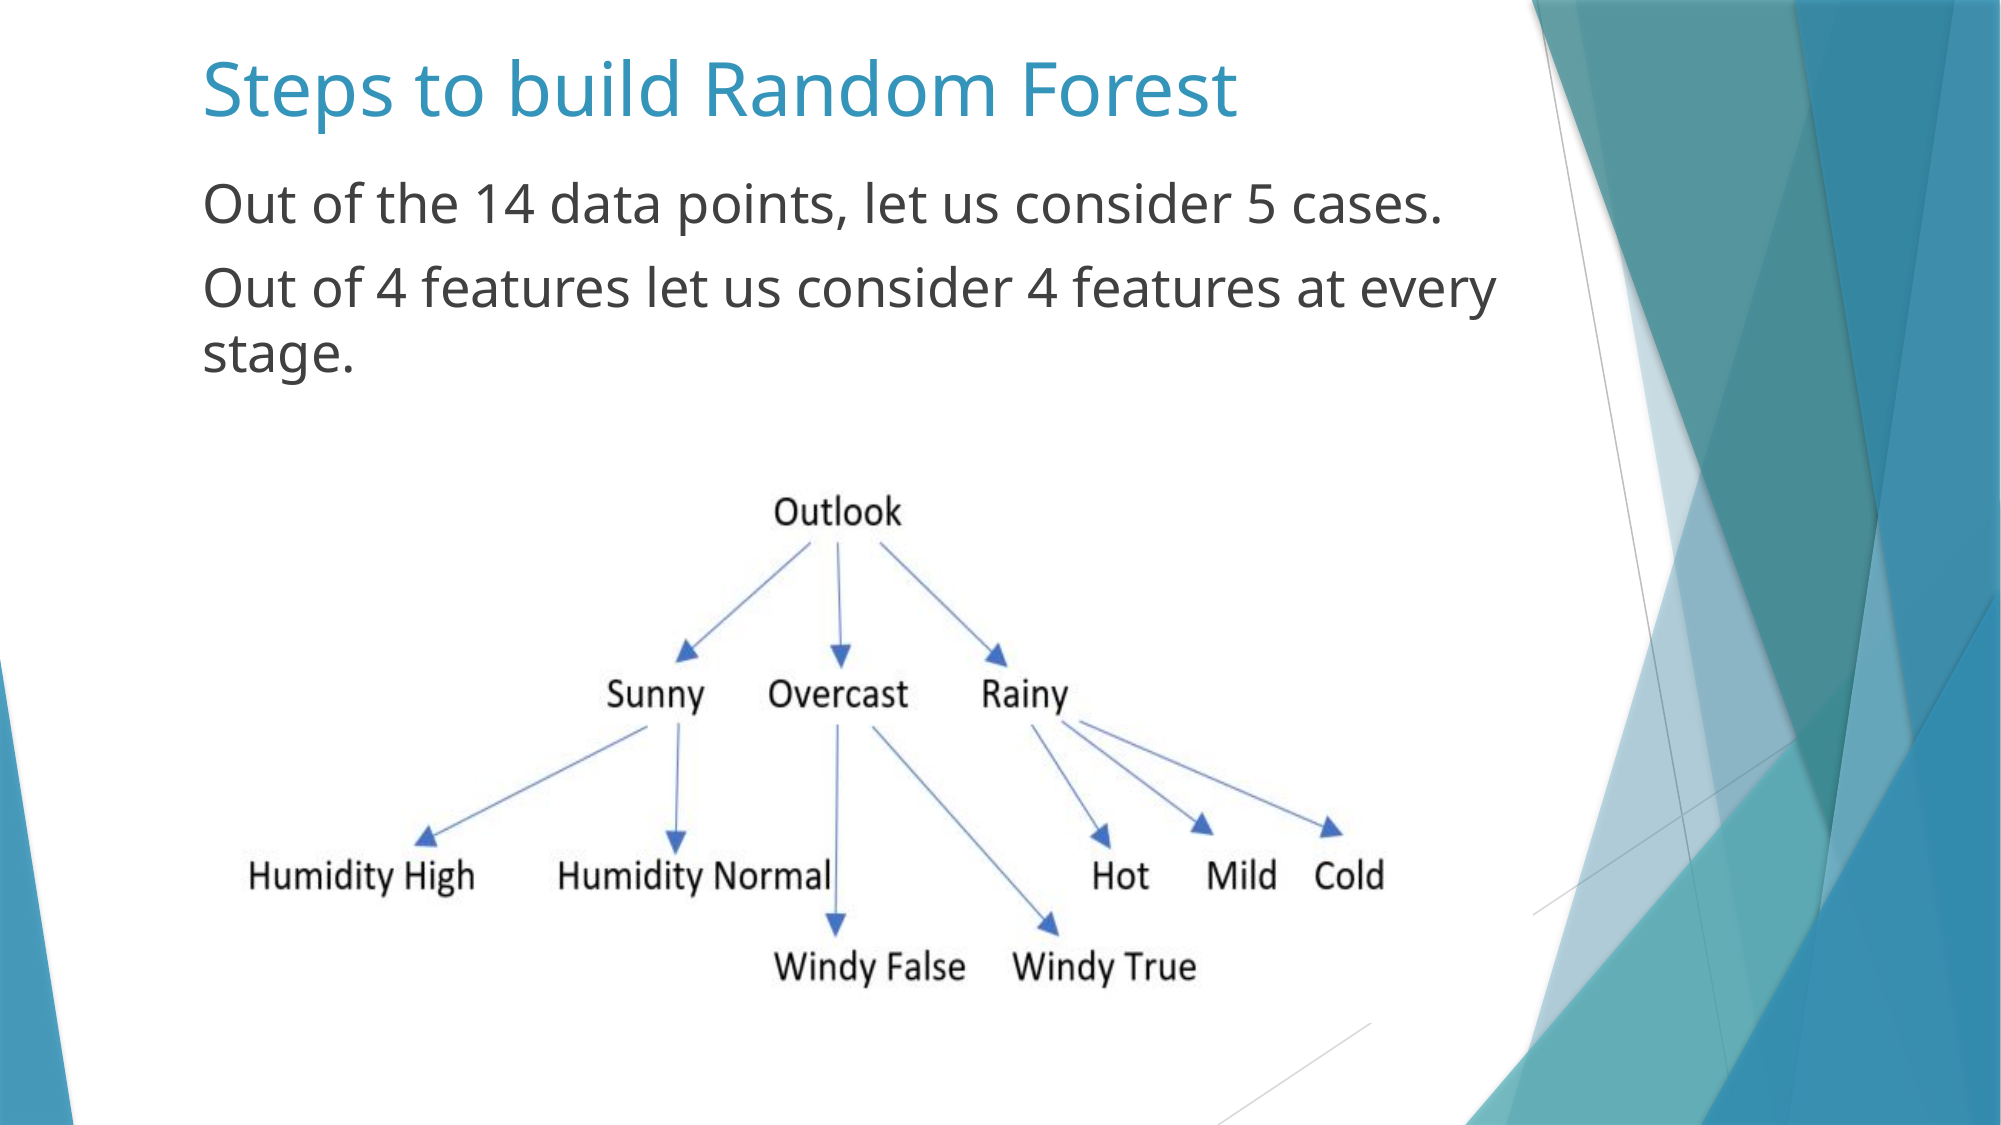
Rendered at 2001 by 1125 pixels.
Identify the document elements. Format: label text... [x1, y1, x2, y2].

title Steps to build Random Forest [187, 34, 1858, 279]
picture [179, 420, 1533, 1024]
list Out of the 14 data points, let us consider 5 cases. Out of 4 features let us consider 4 features at every stage. [187, 161, 1526, 419]
